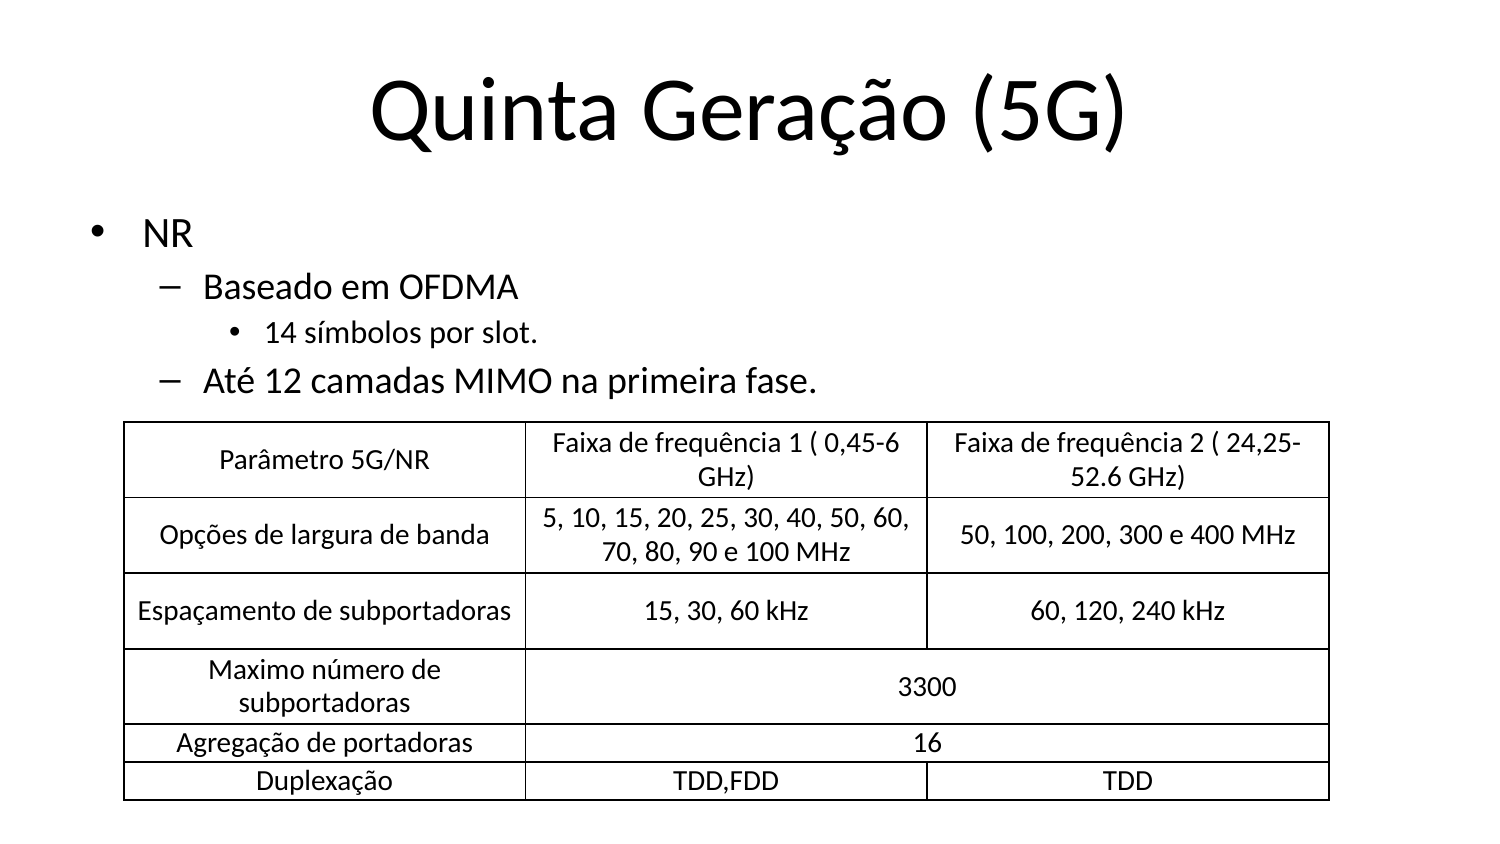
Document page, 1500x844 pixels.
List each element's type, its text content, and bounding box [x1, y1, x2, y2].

table_cell 50, 100, 200, 300 e 400 MHz [928, 498, 1328, 572]
table_cell 15, 30, 60 kHz [526, 574, 926, 648]
table_header Faixa de frequência 1 ( 0,45-6 GHz) [526, 423, 926, 497]
table_header Faixa de frequência 2 ( 24,25-52.6 GHz) [928, 423, 1328, 497]
table_cell Agregação de portadoras [125, 725, 525, 761]
table_header Parâmetro 5G/NR [125, 423, 525, 497]
list NR Baseado em OFDMA 14 símbolos por slot. Até 12 camadas MIMO na primeira fase. [75, 196, 1425, 411]
table_cell 3300 [526, 650, 1328, 723]
table_cell Opções de largura de banda [125, 498, 525, 572]
table_cell Maximo número de subportadoras [125, 650, 525, 723]
table_cell 5, 10, 15, 20, 25, 30, 40, 50, 60, 70, 80, 90 e 100 MHz [526, 498, 926, 572]
table_cell TDD,FDD [526, 763, 926, 799]
table_cell Espaçamento de subportadoras [125, 574, 525, 648]
table_cell TDD [928, 763, 1328, 799]
table_cell Duplexação [125, 763, 525, 799]
title Quinta Geração (5G) [75, 33, 1425, 175]
table_cell 60, 120, 240 kHz [928, 574, 1328, 648]
table_cell 16 [526, 725, 1328, 761]
